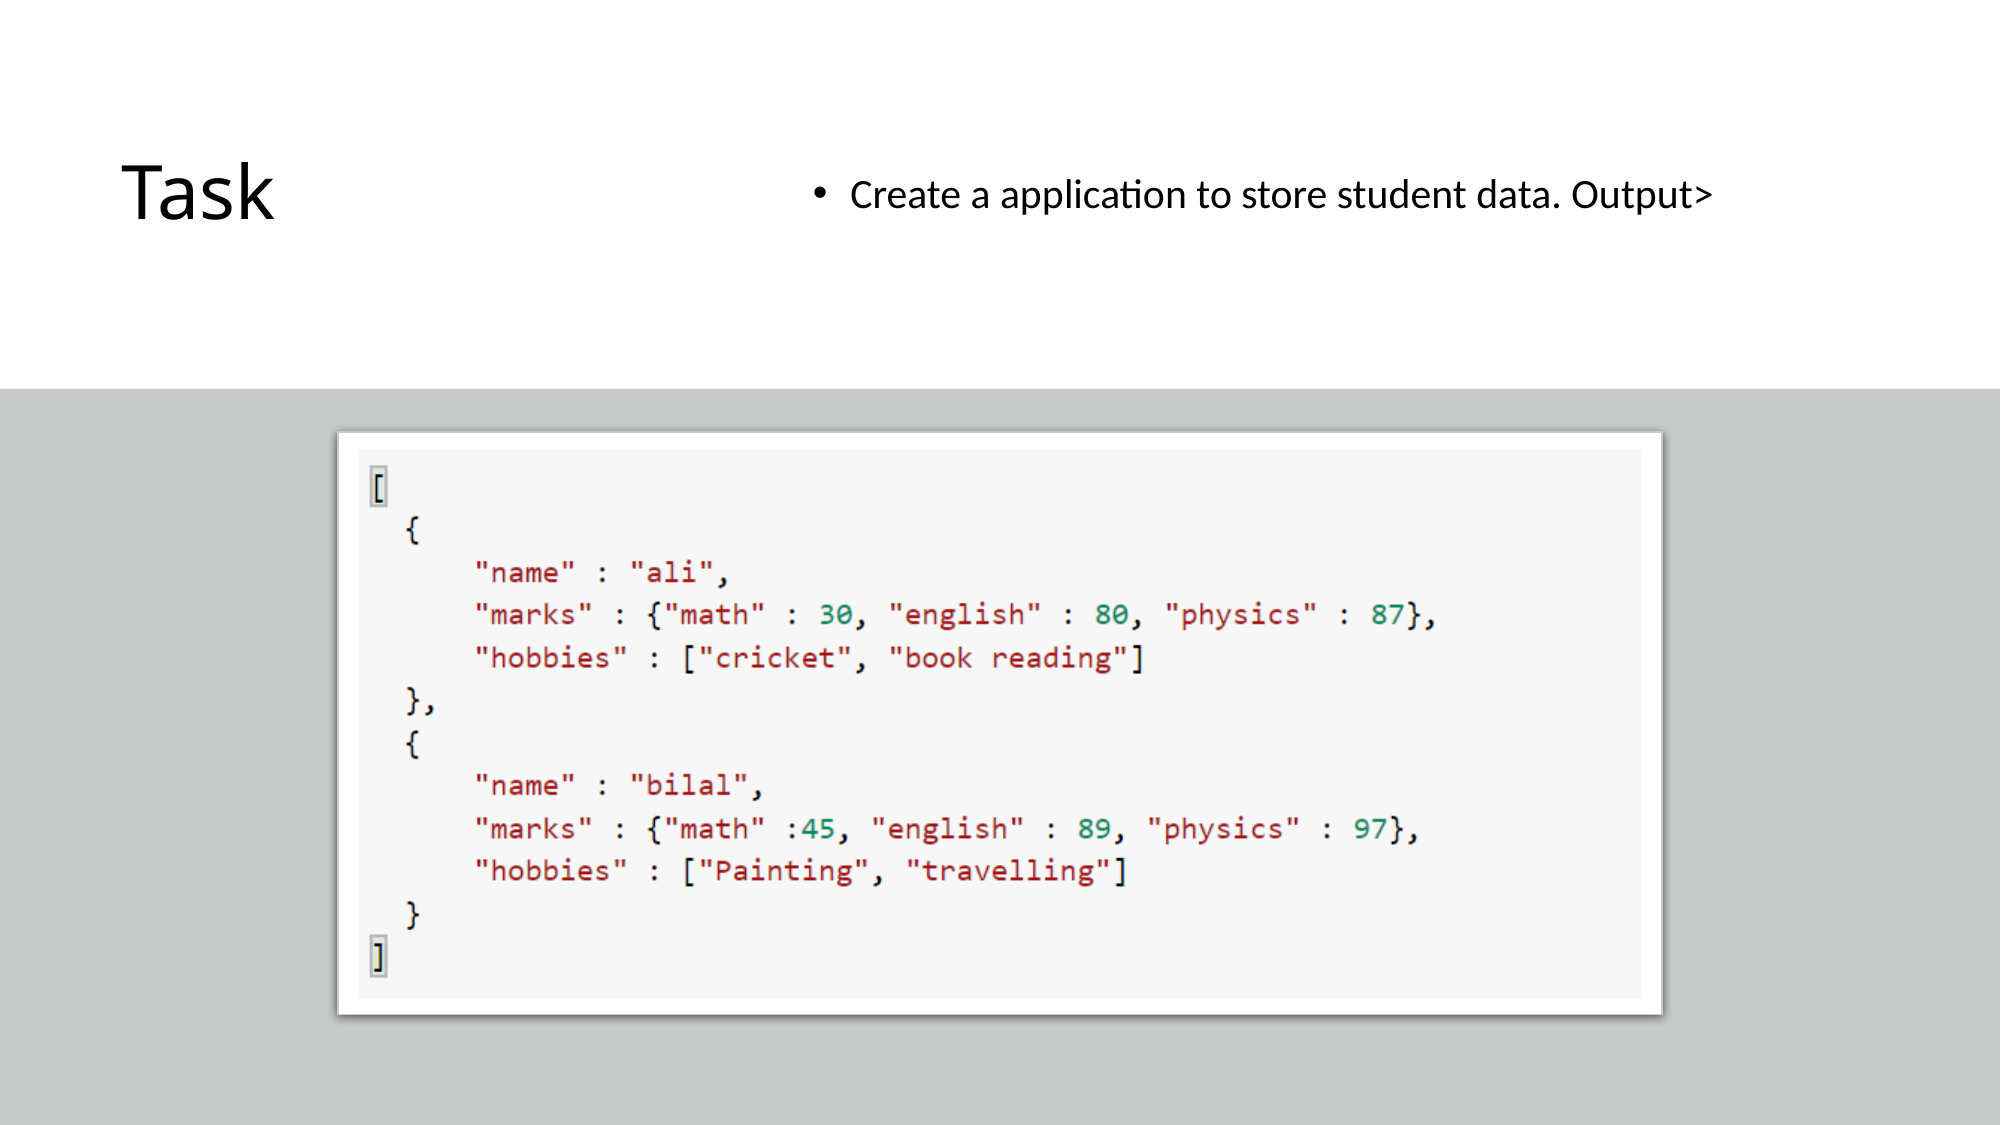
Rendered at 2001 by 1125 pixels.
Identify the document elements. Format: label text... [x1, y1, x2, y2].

text_box [337, 431, 1663, 1016]
picture [358, 449, 1642, 999]
text_box [0, 387, 2000, 1125]
title Task [106, 56, 719, 334]
list Create a application to store student data. Output> [797, 56, 1893, 334]
